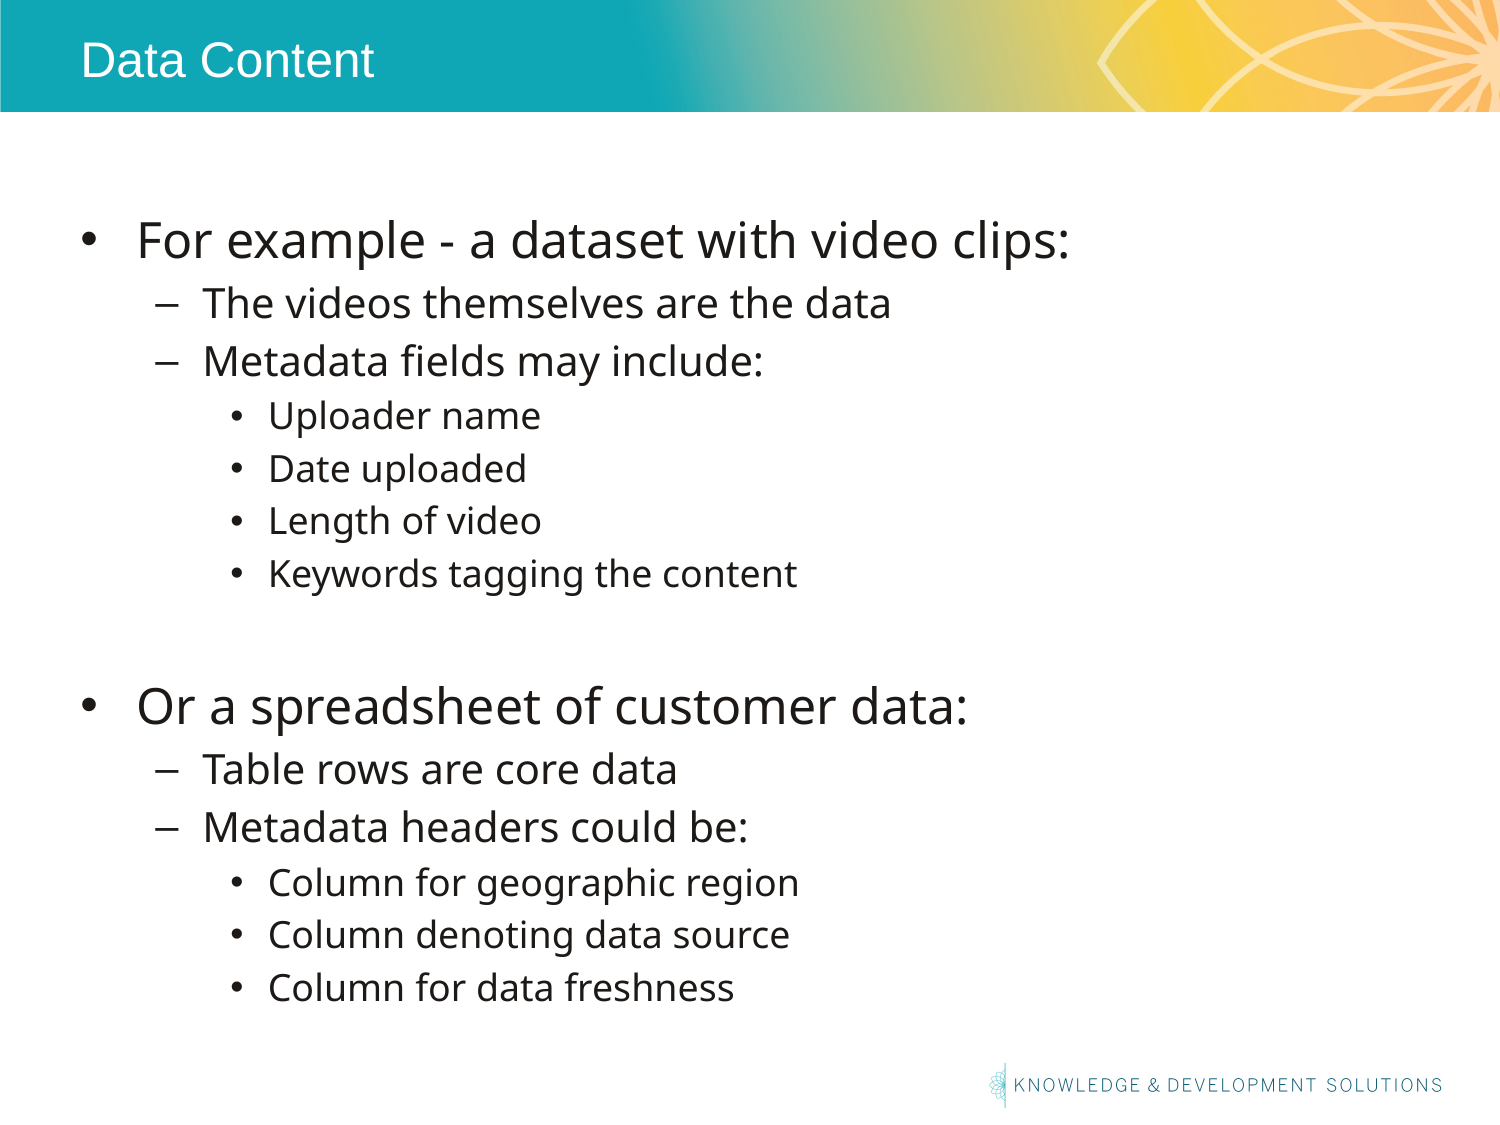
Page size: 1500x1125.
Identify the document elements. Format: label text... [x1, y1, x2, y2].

list For example - a dataset with video clips: The videos themselves are the data Metadata fields may include: Uploader name Date uploaded Length of video Keywords tagging the content Or a spreadsheet of customer data: Table rows are core data Metadata headers could be: Column for geographic region Column denoting data source Column for data freshness [65, 200, 1416, 1022]
title Data Content [65, 19, 1416, 90]
picture [971, 1051, 1500, 1125]
picture [0, 0, 1500, 112]
